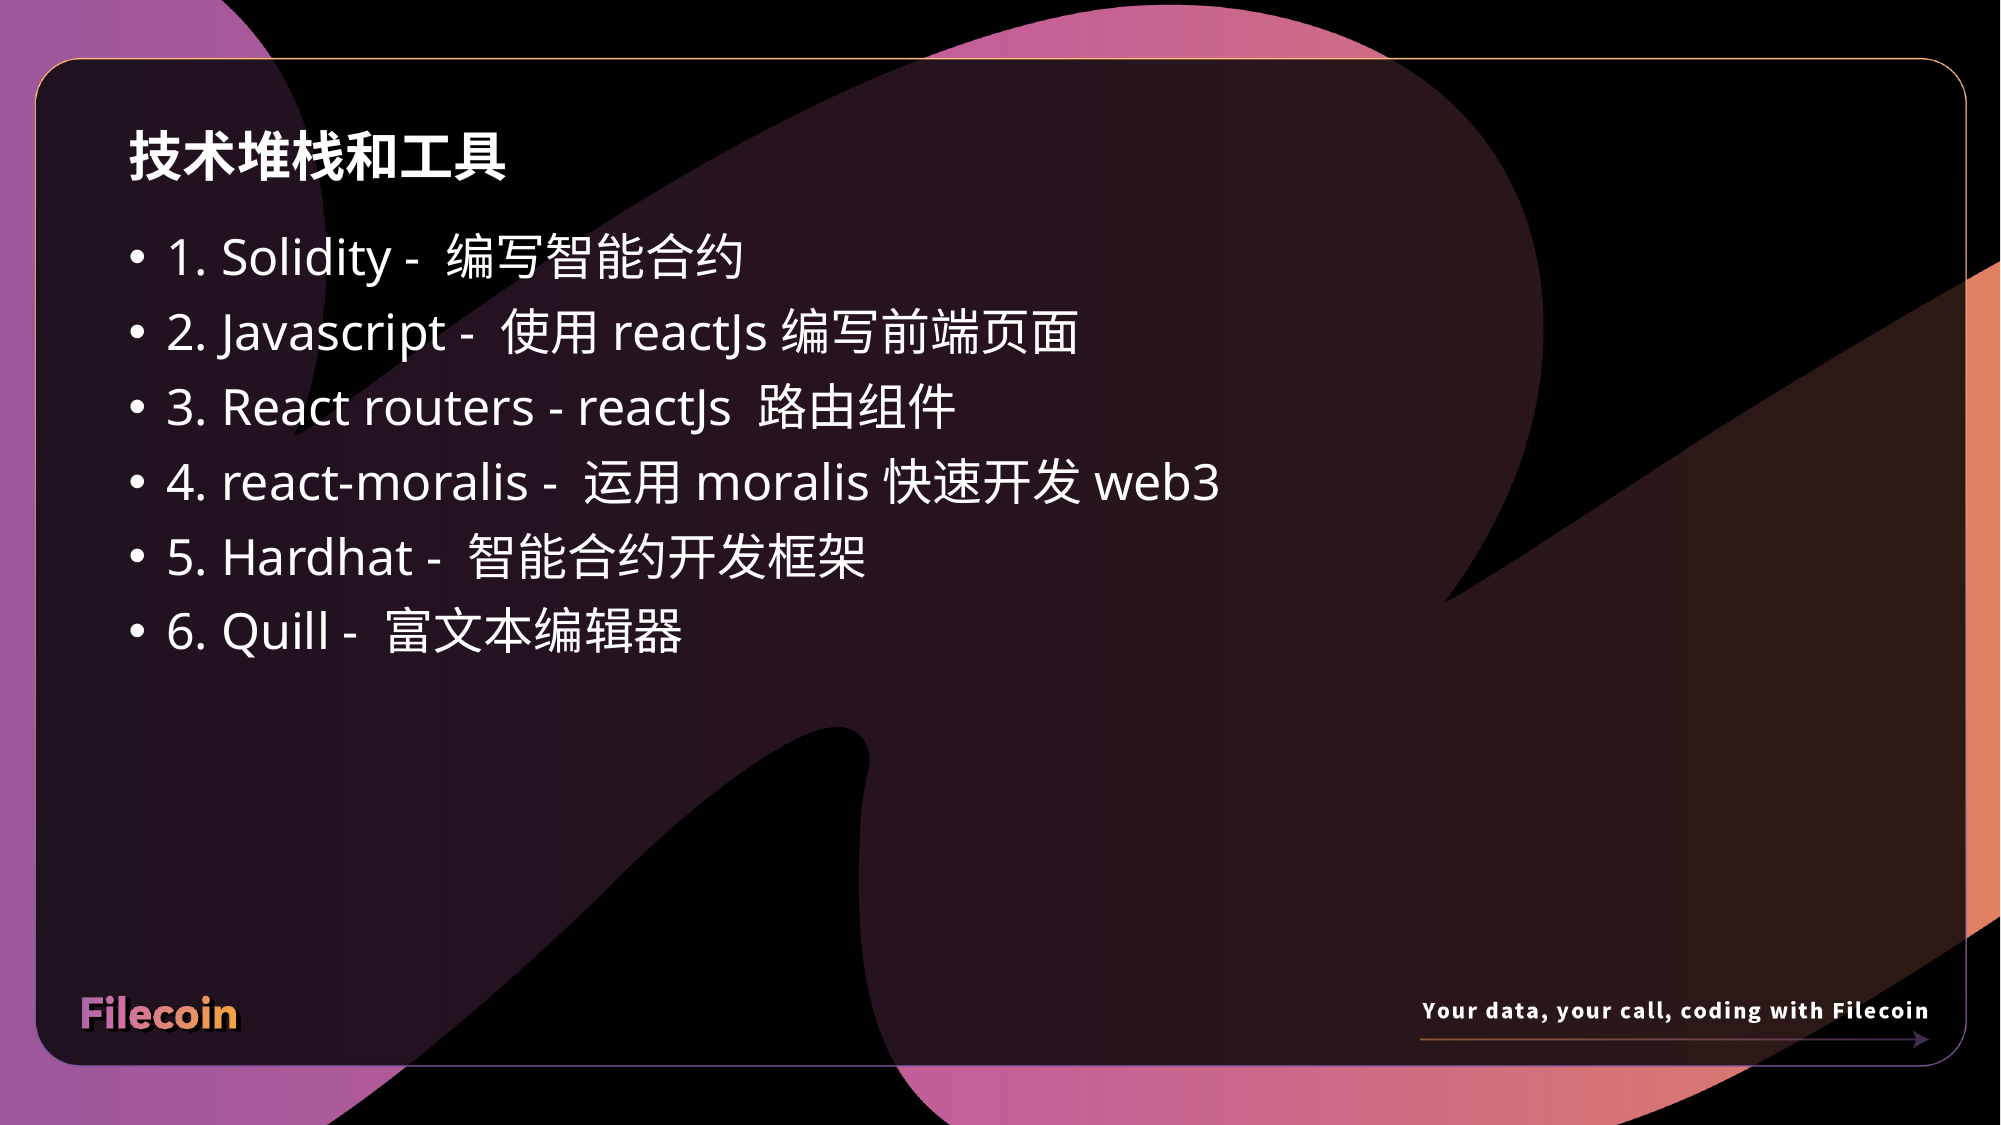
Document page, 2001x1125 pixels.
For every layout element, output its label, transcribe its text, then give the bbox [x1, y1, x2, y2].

picture [0, 0, 2001, 1125]
list 1. Solidity - 编写智能合约 2. Javascript - 使用reactJs编写前端页面 3. React routers - reactJs 路由组件 4. react-moralis - 运用moralis快速开发web3 5. Hardhat - 智能合约开发框架 6. Quill - 富文本编辑器 [113, 224, 1885, 920]
title 技术堆栈和工具 [113, 113, 1885, 204]
